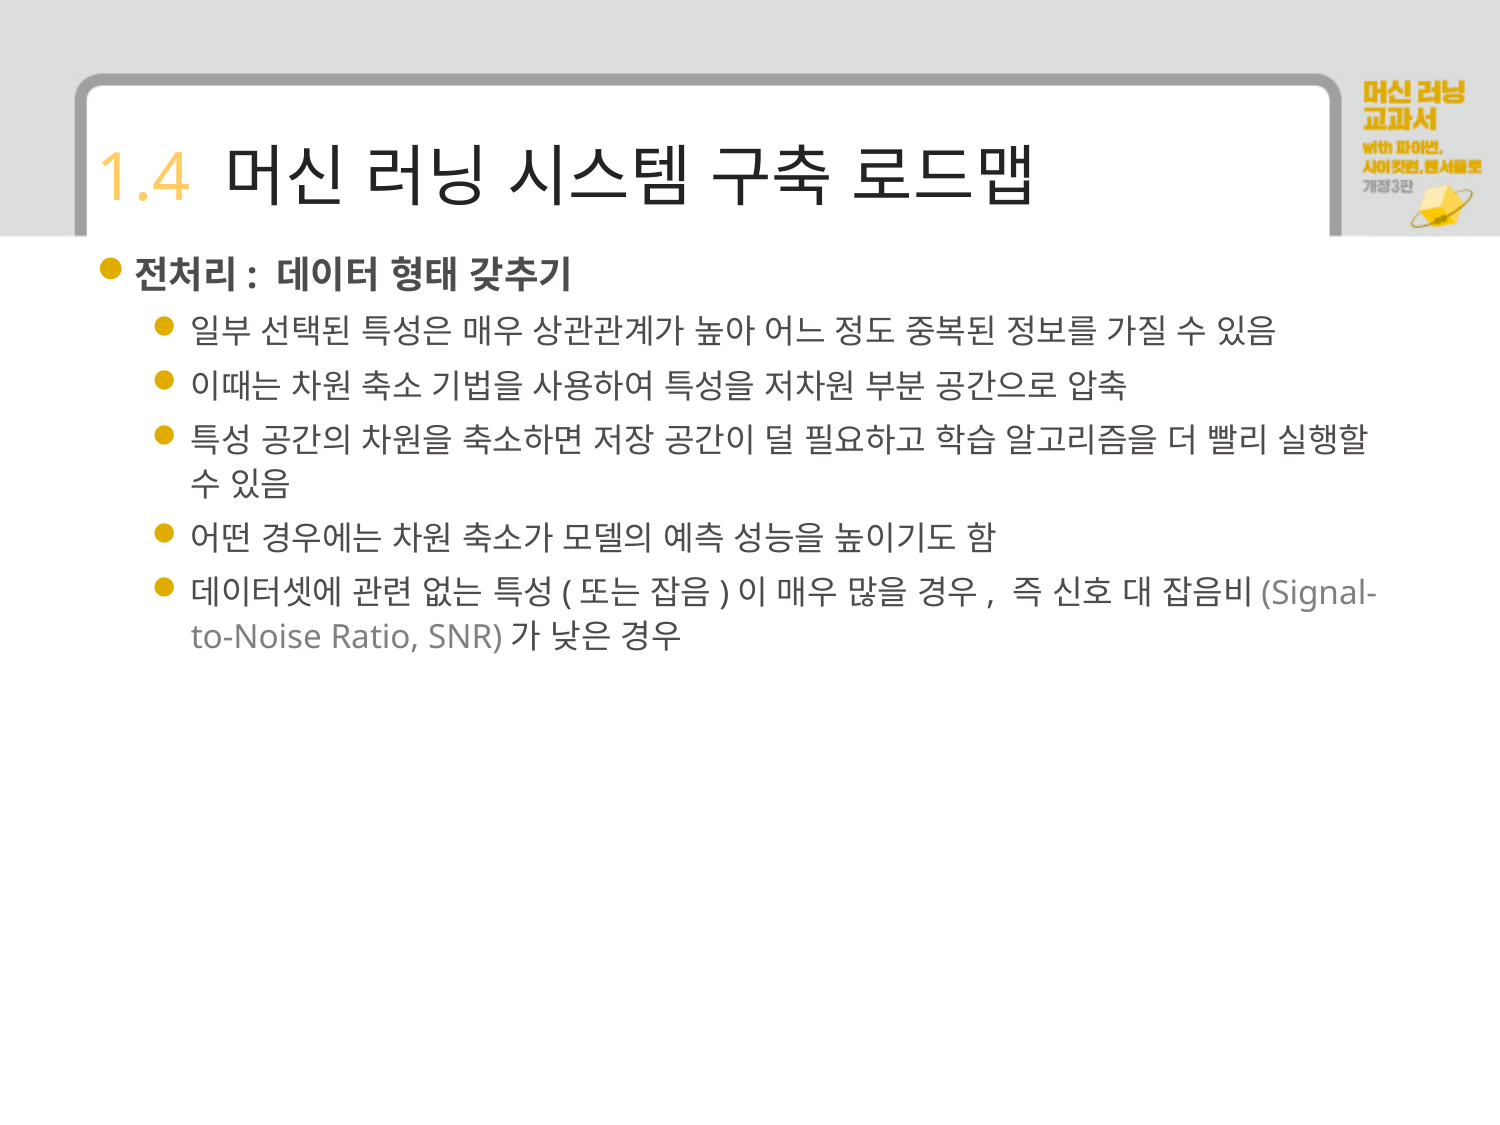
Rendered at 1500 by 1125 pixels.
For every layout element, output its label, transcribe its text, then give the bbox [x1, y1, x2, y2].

picture [0, 0, 1500, 1125]
list 전처리: 데이터 형태 갖추기 일부 선택된 특성은 매우 상관관계가 높아 어느 정도 중복된 정보를 가질 수 있음 이때는 차원 축소 기법을 사용하여 특성을 저차원 부분 공간으로 압축 특성 공간의 차원을 축소하면 저장 공간이 덜 필요하고 학습 알고리즘을 더 빨리 실행할 수 있음 어떤 경우에는 차원 축소가 모델의 예측 성능을 높이기도 함 데이터셋에 관련 없는 특성(또는 잡음)이 매우 많을 경우, 즉 신호 대 잡음비(Signal-to-Noise Ratio, SNR)가 낮은 경우 [81, 239, 1412, 1054]
title 1.4 머신 러닝 시스템 구축 로드맵 [81, 90, 1412, 222]
